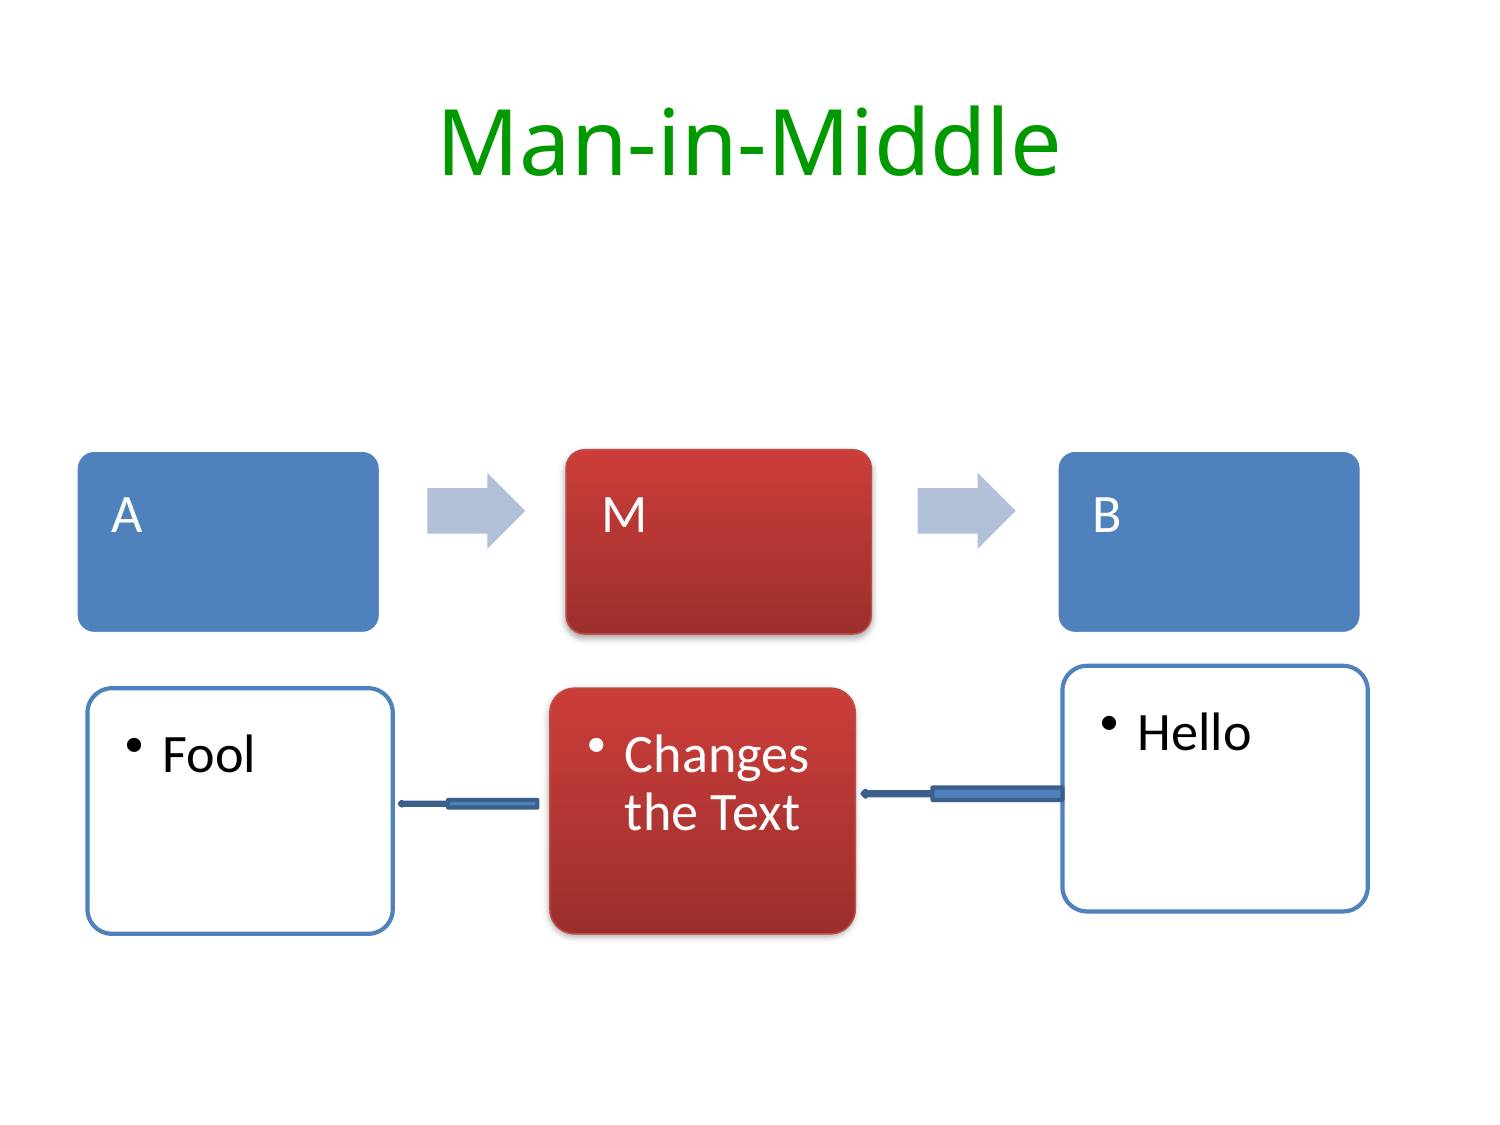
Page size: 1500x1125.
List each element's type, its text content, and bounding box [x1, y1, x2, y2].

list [74, 262, 1426, 1006]
title Man-in-Middle [74, 44, 1426, 233]
